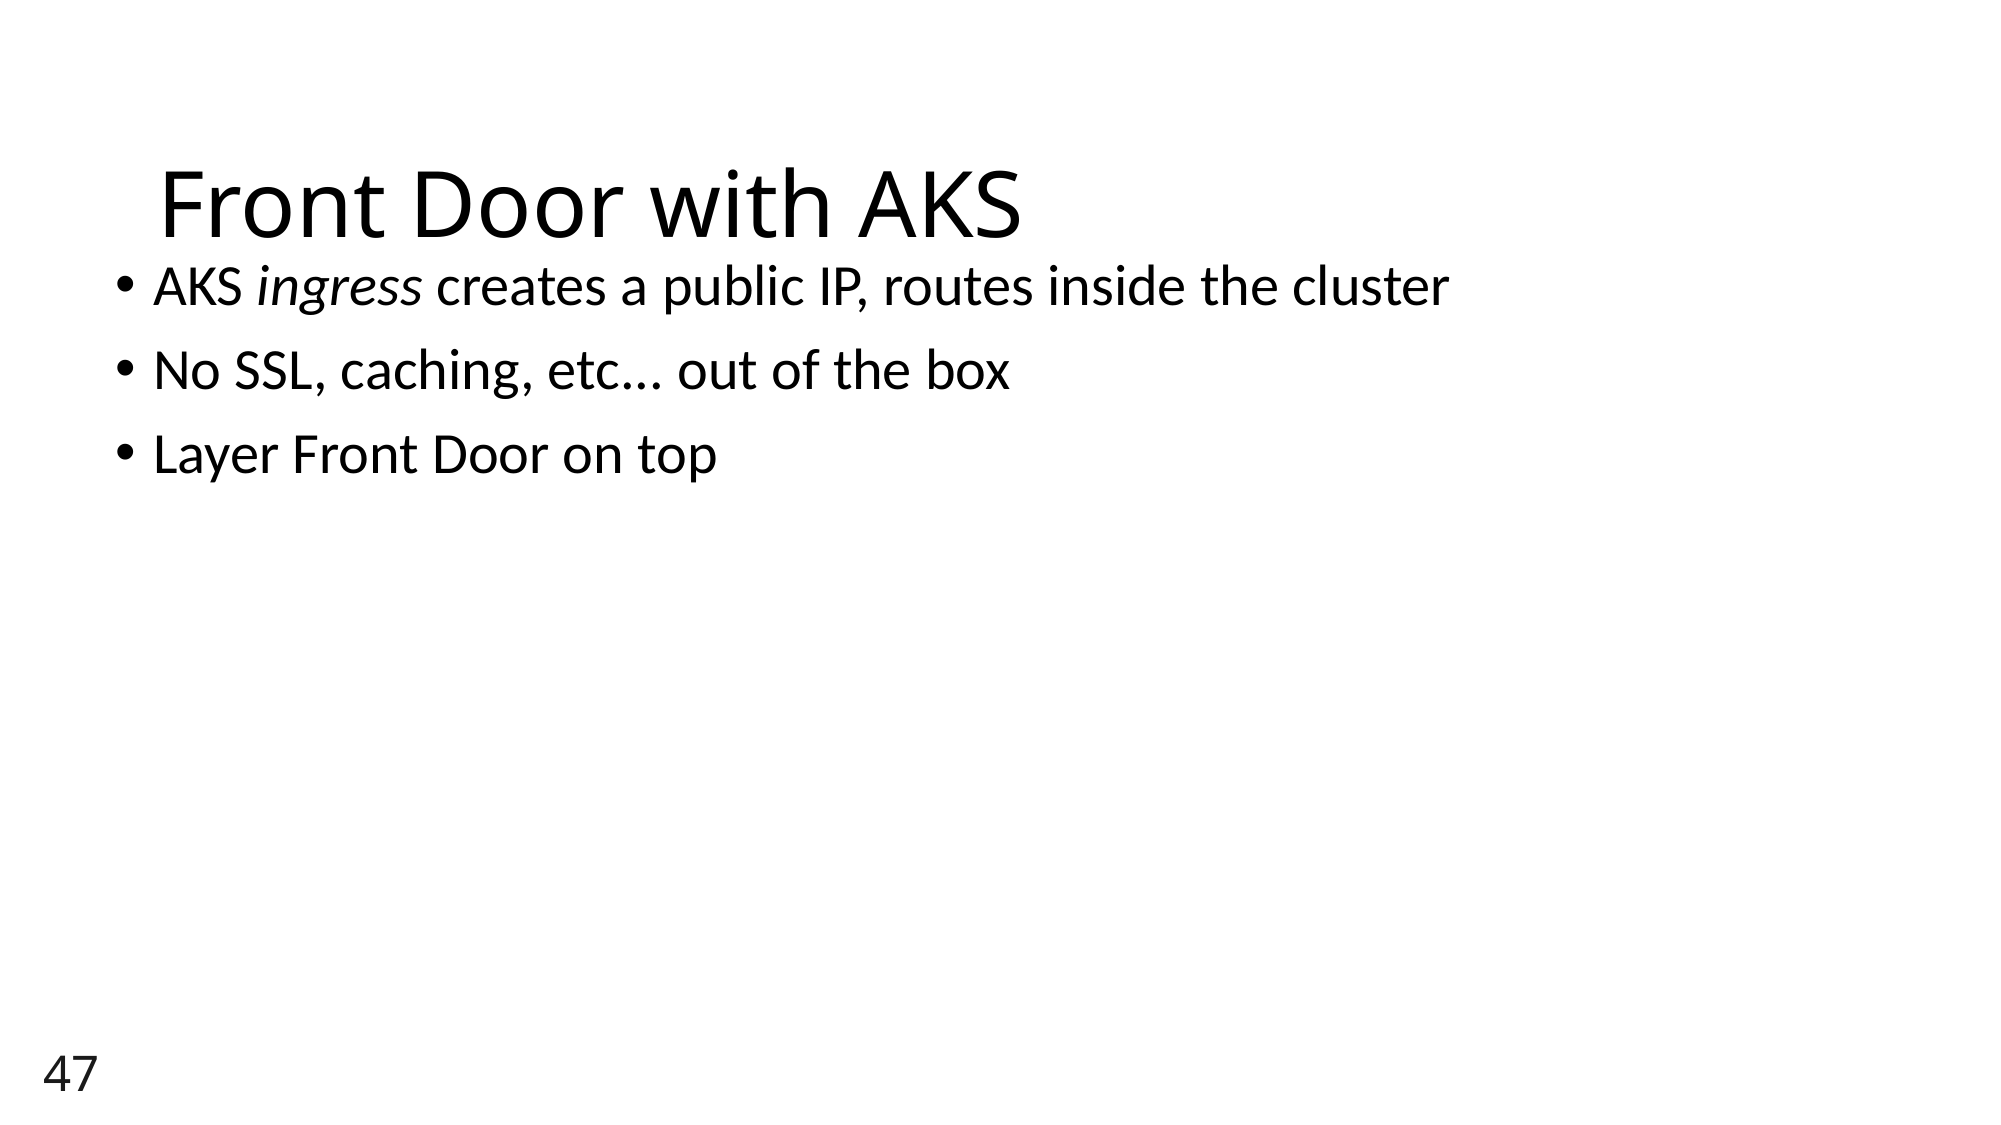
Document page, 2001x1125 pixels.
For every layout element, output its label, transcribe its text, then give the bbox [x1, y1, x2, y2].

title Front Door with AKS [137, 59, 1863, 235]
slide_number 47 [0, 1032, 120, 1119]
list AKS ingress creates a public IP, routes inside the cluster No SSL, caching, etc... out of the box Layer Front Door on top [95, 235, 1902, 688]
